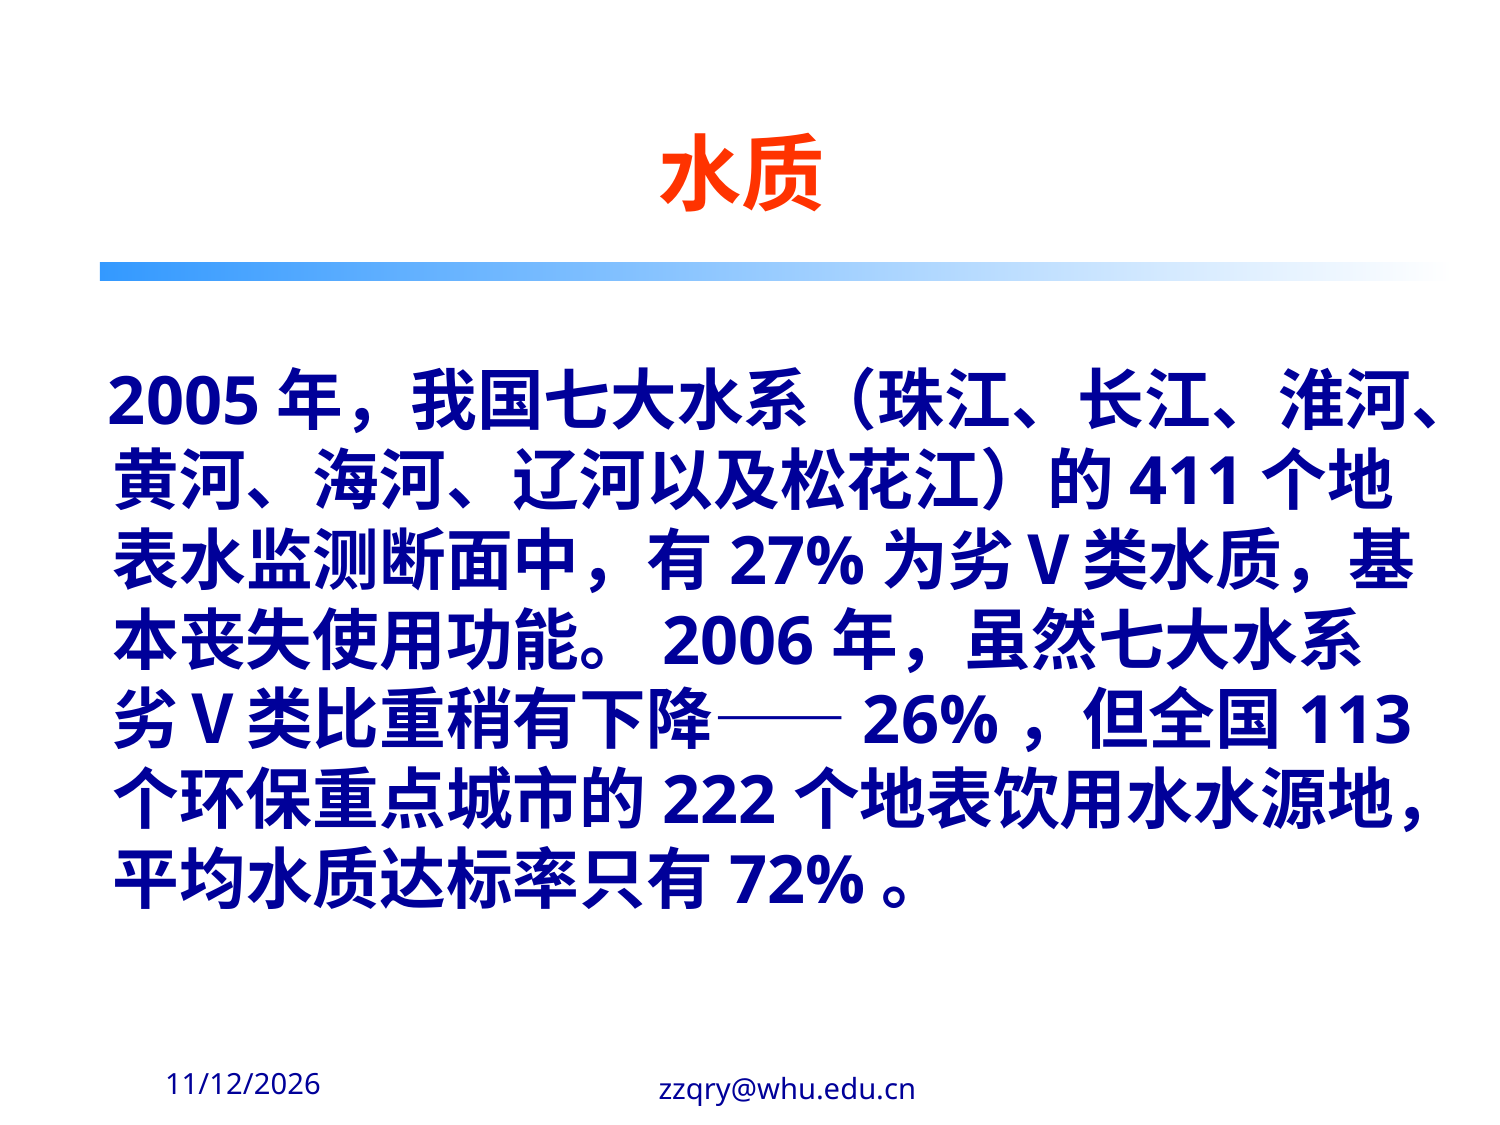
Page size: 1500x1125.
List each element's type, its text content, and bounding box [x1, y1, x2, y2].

title 水质 [187, 101, 1326, 238]
footer zzqry@whu.edu.cn [549, 1037, 1026, 1113]
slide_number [149, 1037, 463, 1113]
list 2005年，我国七大水系（珠江、长江、淮河、黄河、海河、辽河以及松花江）的411个地表水监测断面中，有27%为劣Ⅴ类水质，基本丧失使用功能。2006年，虽然七大水系劣Ⅴ类比重稍有下降——26%，但全国113个环保重点城市的222个地表饮用水水源地，平均水质达标率只有72%。 [40, 349, 1442, 938]
